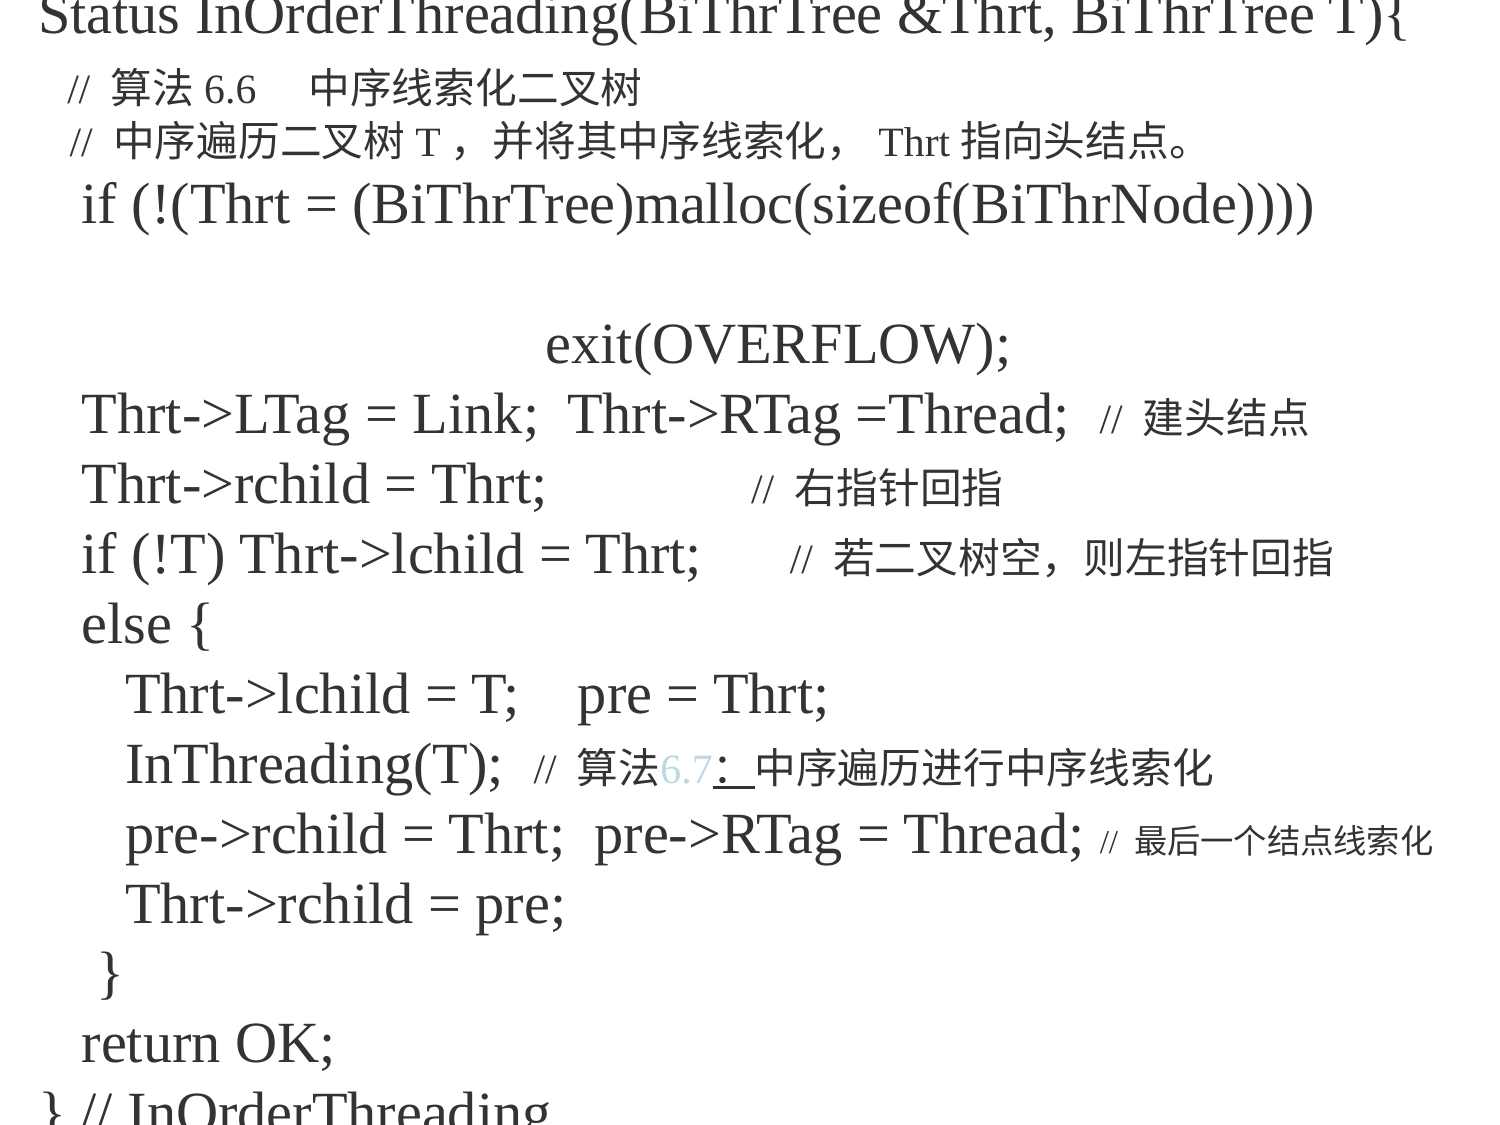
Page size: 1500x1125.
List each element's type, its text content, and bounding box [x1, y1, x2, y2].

text_box Status InOrderThreading(BiThrTree &Thrt, BiThrTree T){ // 算法6.6 中序线索化二叉树 // 中序遍历二叉树T，并将其中序线索化，Thrt指向头结点。 if (!(Thrt = (BiThrTree)malloc(sizeof(BiThrNode)))) exit(OVERFLOW); Thrt->LTag = Link; Thrt->RTag =Thread; // 建头结点 Thrt->rchild = Thrt; // 右指针回指 if (!T) Thrt->lchild = Thrt; // 若二叉树空，则左指针回指 else { Thrt->lchild = T; pre = Thrt; InThreading(T); // 算法6.7：中序遍历进行中序线索化 pre->rchild = Thrt; pre->RTag = Thread; // 最后一个结点线索化 Thrt->rchild = pre; } return OK; } // InOrderThreading [23, 0, 1483, 1125]
